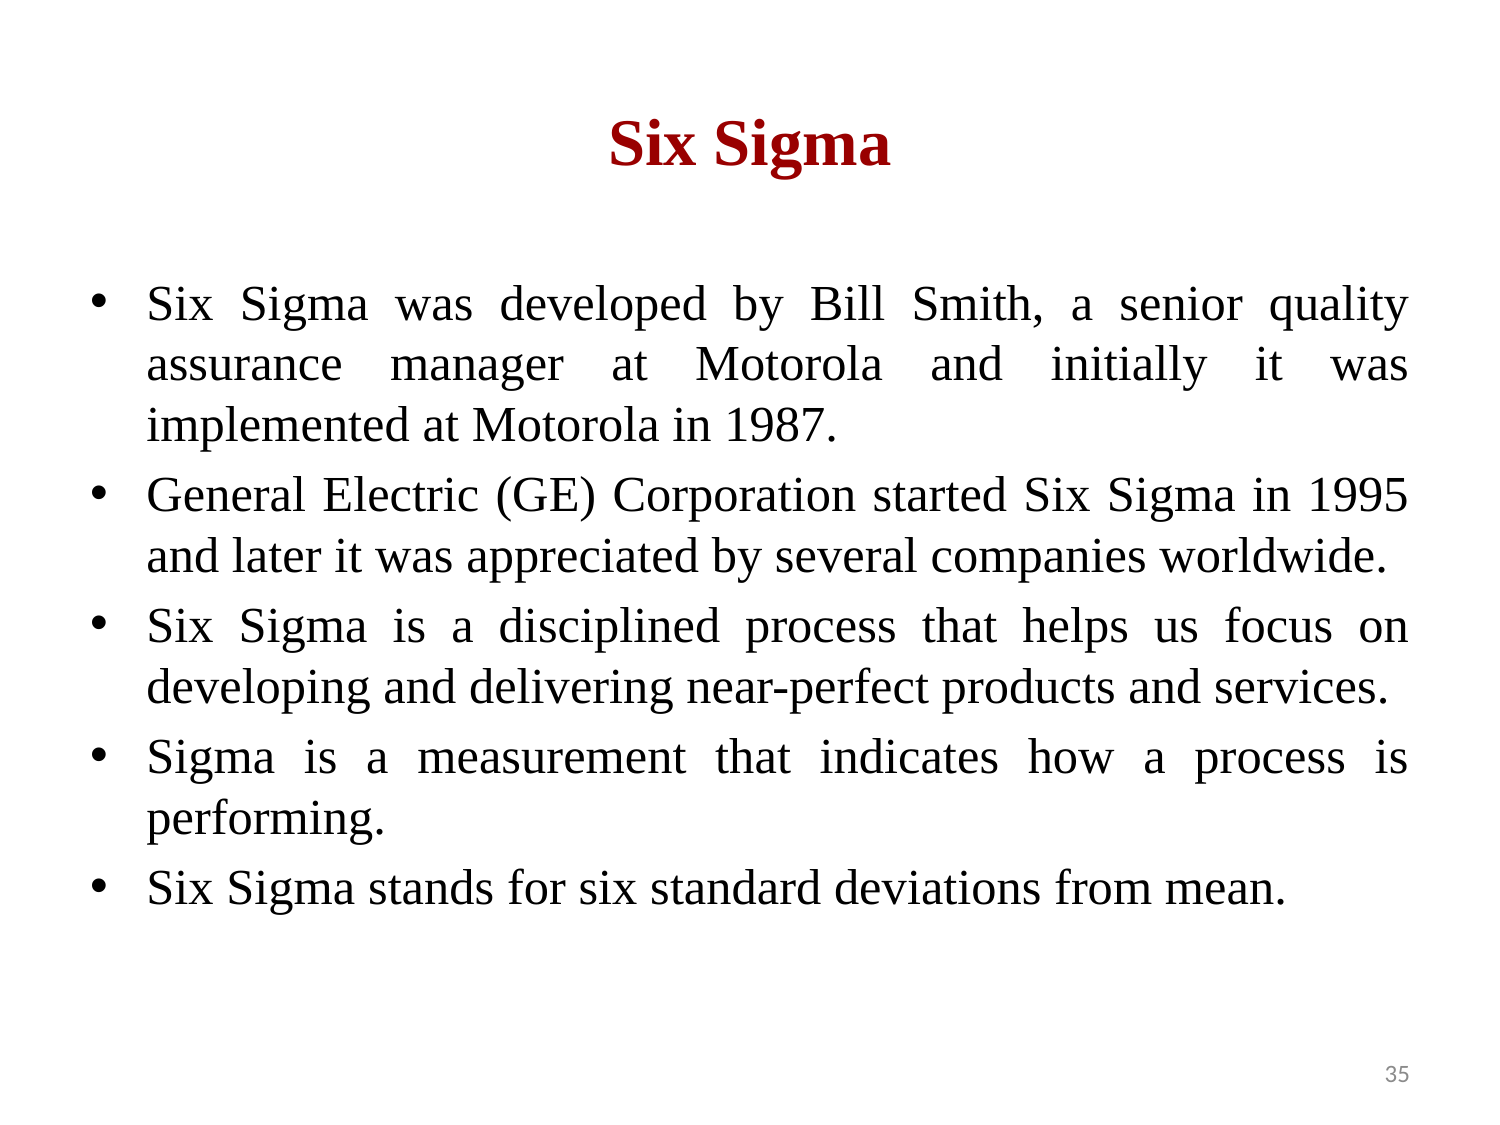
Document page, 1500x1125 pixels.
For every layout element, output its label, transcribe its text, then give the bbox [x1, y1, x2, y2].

title Six Sigma [75, 45, 1425, 233]
list Six Sigma was developed by Bill Smith, a senior quality assurance manager at Motorola and initially it was implemented at Motorola in 1987. General Electric (GE) Corporation started Six Sigma in 1995 and later it was appreciated by several companies worldwide. Six Sigma is a disciplined process that helps us focus on developing and delivering near-perfect products and services. Sigma is a measurement that indicates how a process is performing. Six Sigma stands for six standard deviations from mean. [75, 262, 1425, 1005]
slide_number 35 [1074, 1042, 1425, 1103]
